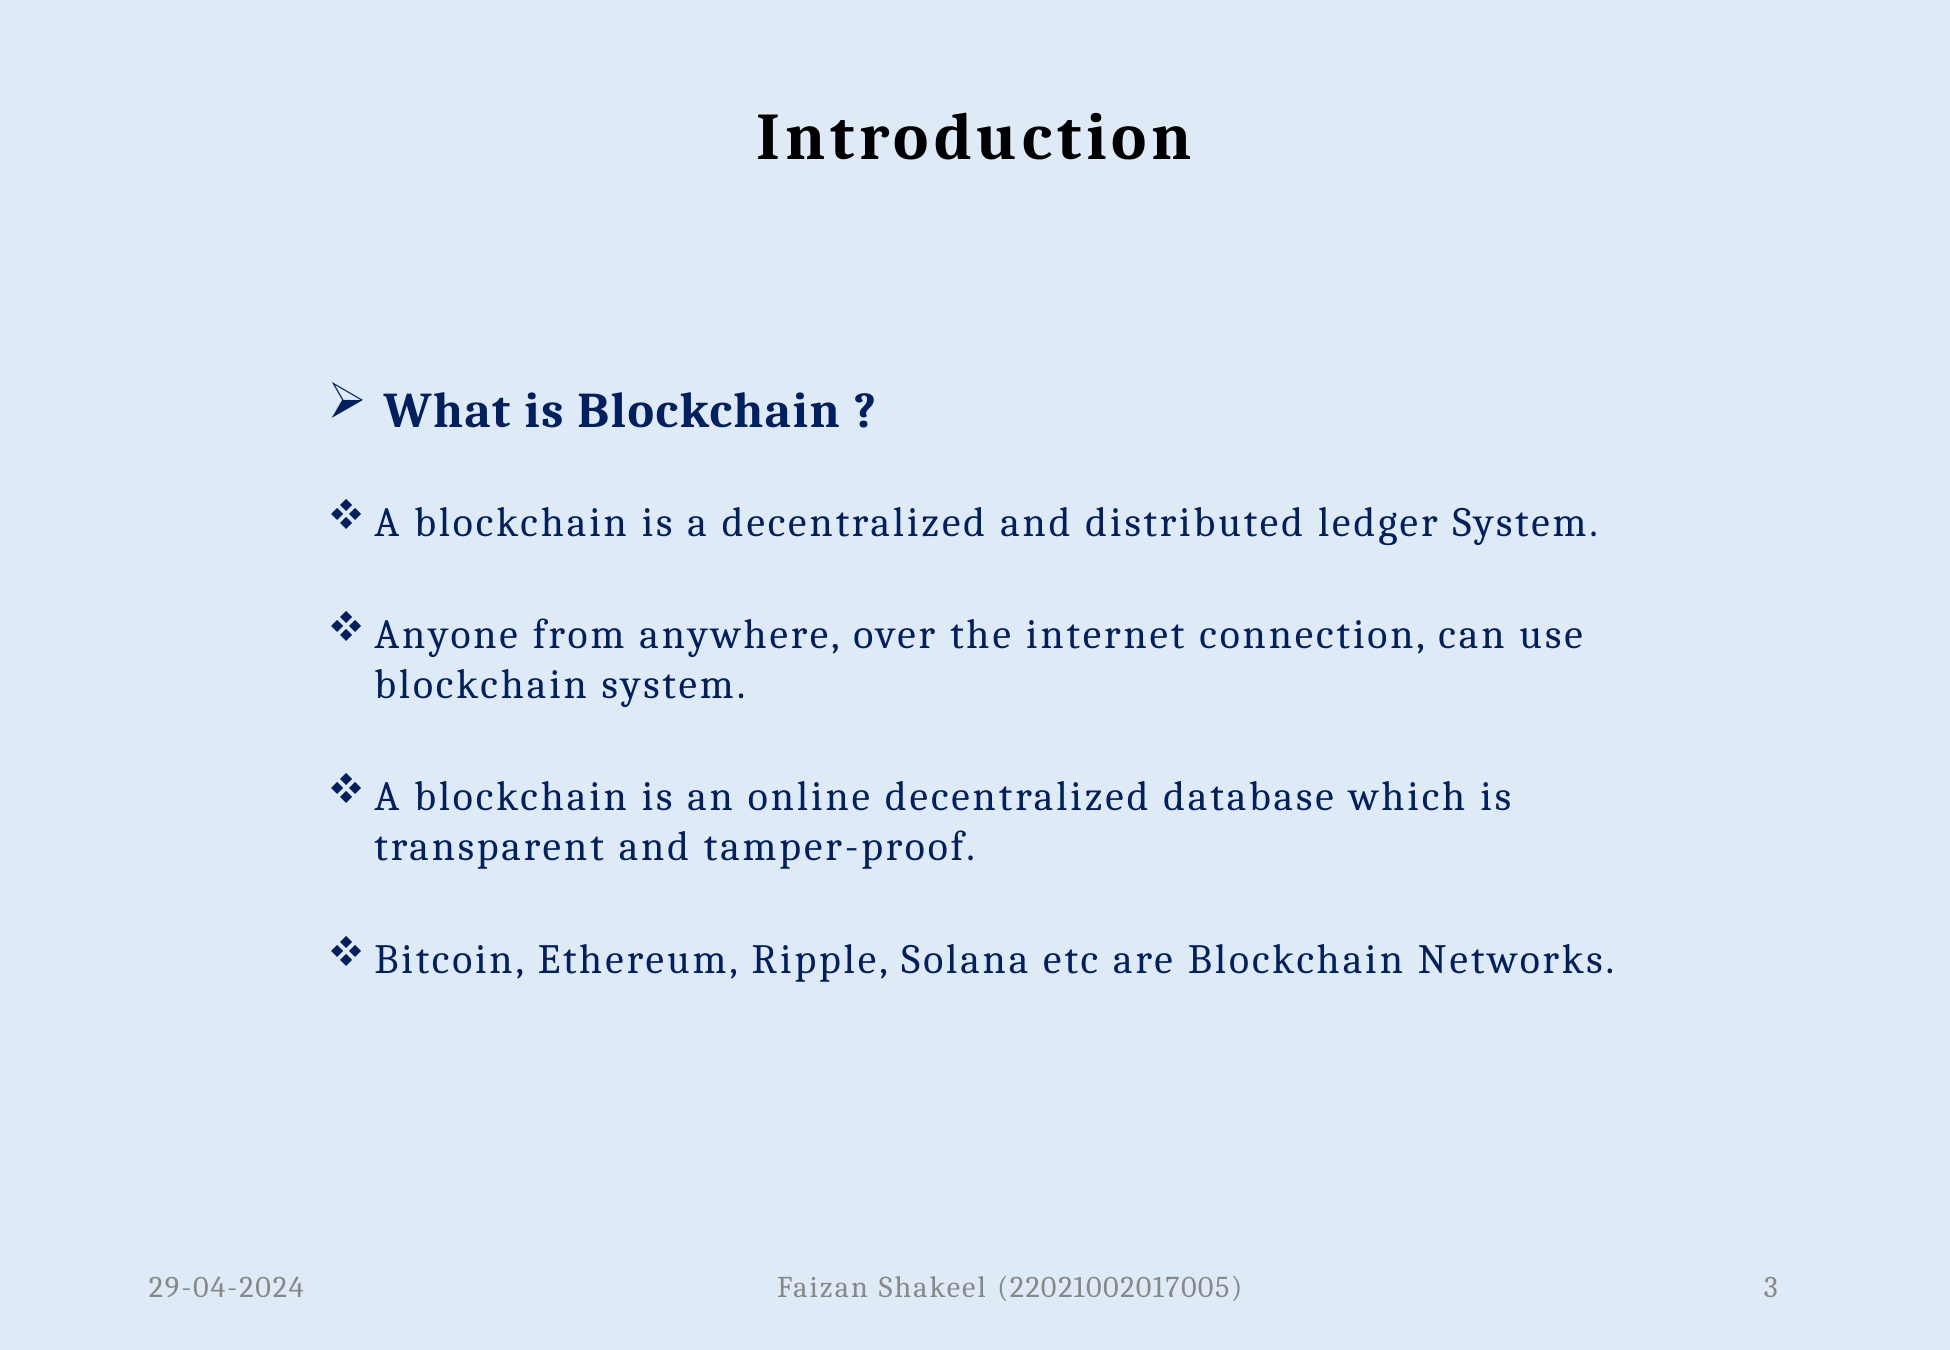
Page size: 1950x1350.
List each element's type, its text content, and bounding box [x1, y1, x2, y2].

slide_number 3 [1757, 1267, 1808, 1350]
list What is Blockchain ? A blockchain is a decentralized and distributed ledger System. Anyone from anywhere, over the internet connection, can use blockchain system. A blockchain is an online decentralized database which is transparent and tamper-proof. Bitcoin, Ethereum, Ripple, Solana etc are Blockchain Networks. [312, 377, 1695, 1034]
footer Faizan Shakeel (22021002017005) [774, 1267, 1485, 1350]
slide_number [146, 1267, 324, 1350]
title Introduction [630, 92, 1320, 174]
